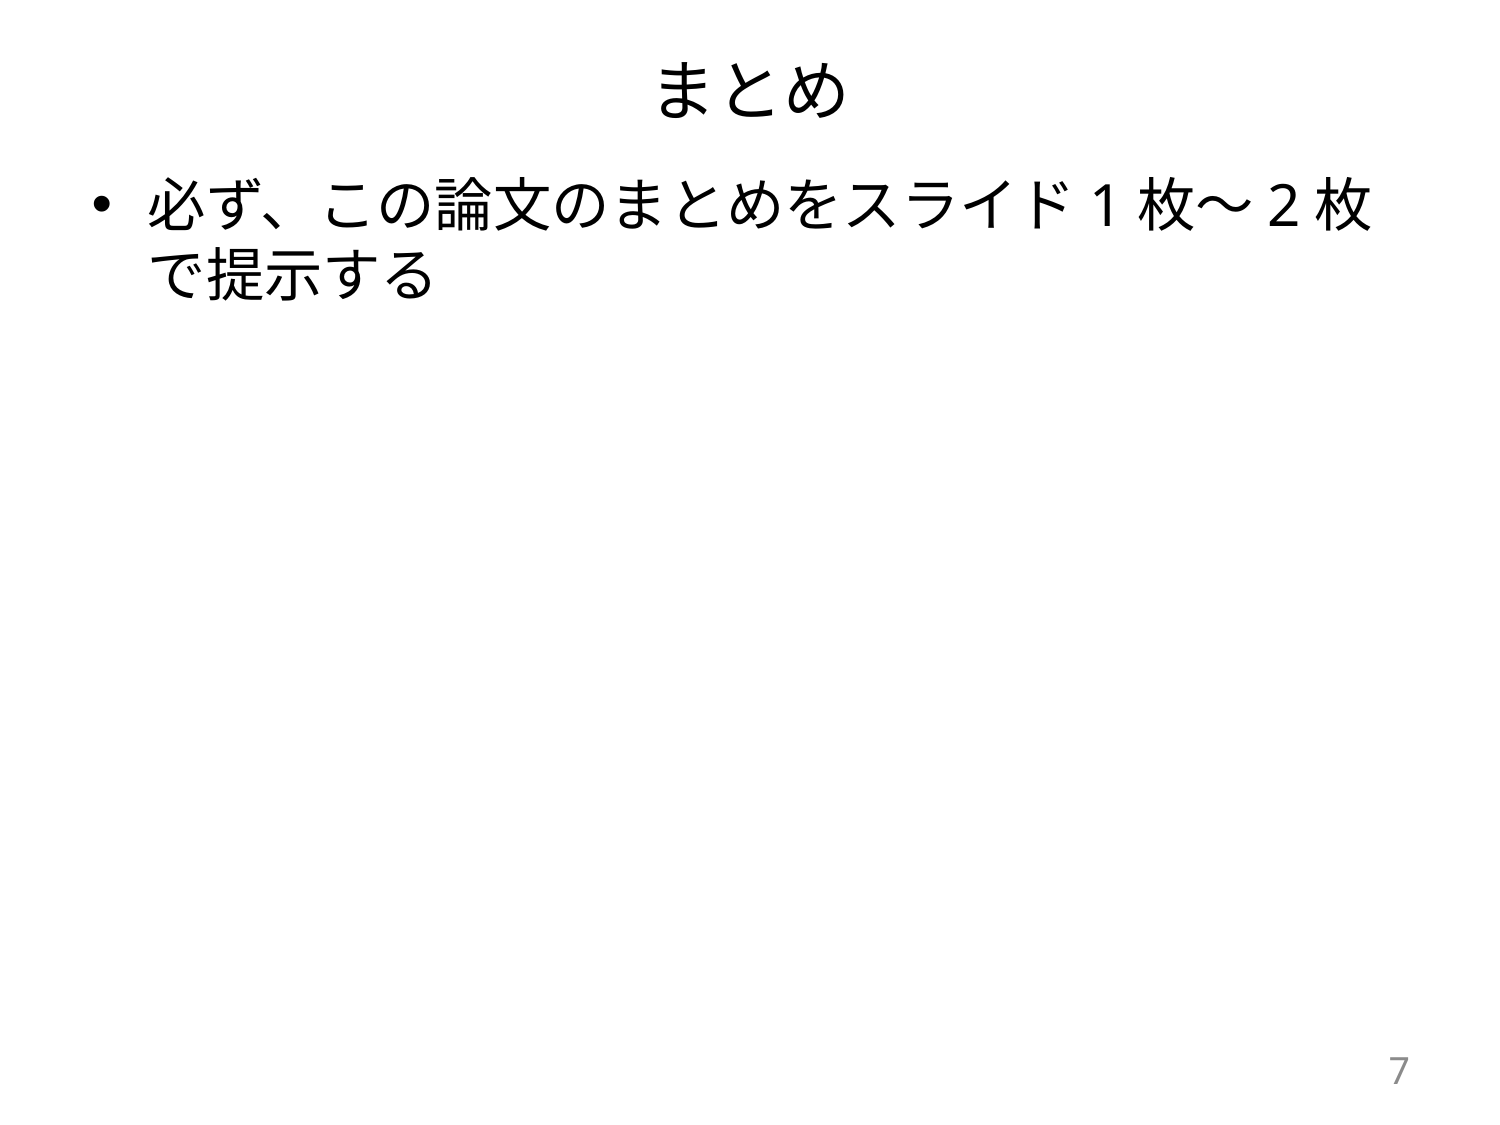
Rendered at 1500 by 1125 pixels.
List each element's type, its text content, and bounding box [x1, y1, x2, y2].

title まとめ [75, 30, 1425, 147]
slide_number 7 [1074, 1042, 1425, 1103]
list 必ず、この論文のまとめをスライド1枚～2枚で提示する [76, 160, 1425, 1005]
